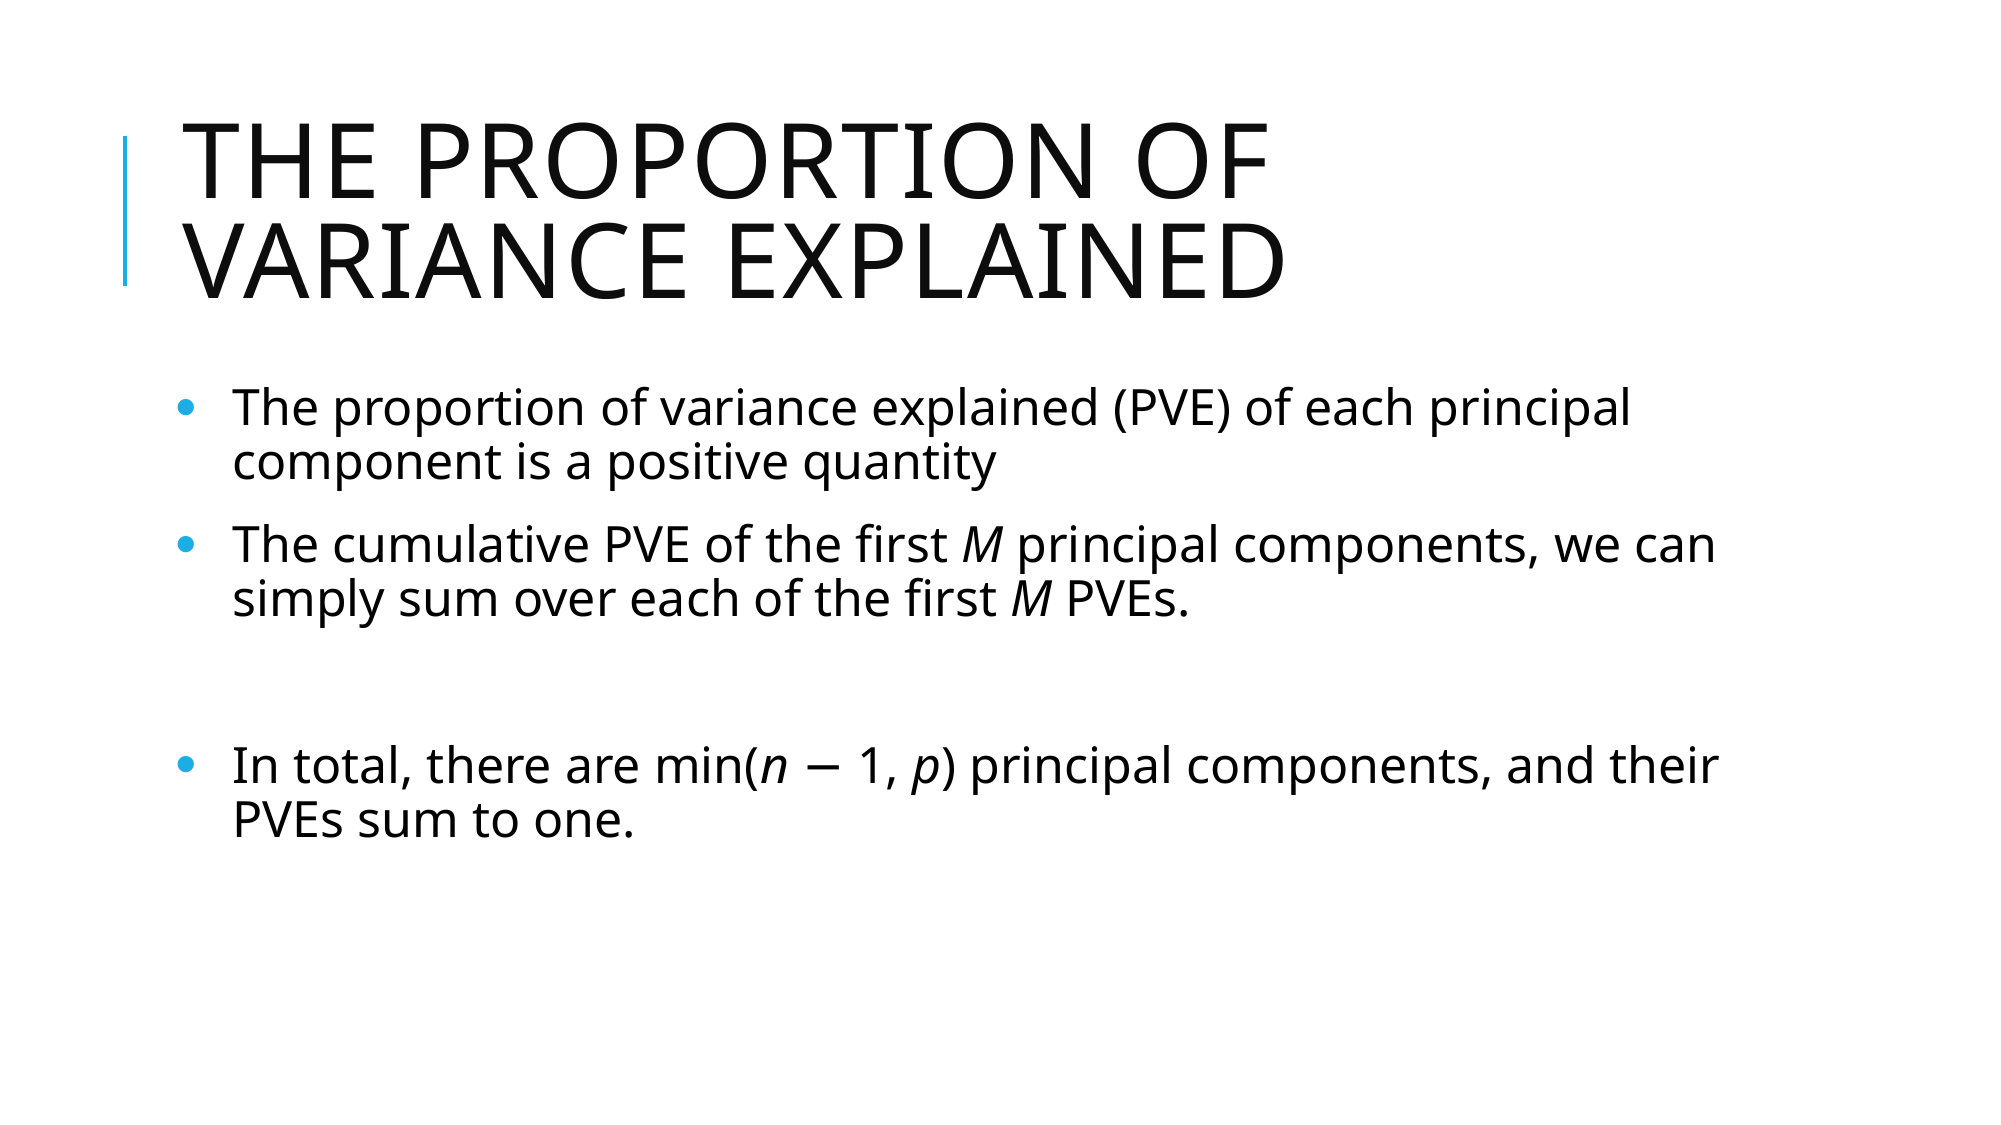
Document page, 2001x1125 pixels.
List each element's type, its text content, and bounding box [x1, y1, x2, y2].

title The Proportion of Variance Explained [168, 96, 1763, 342]
